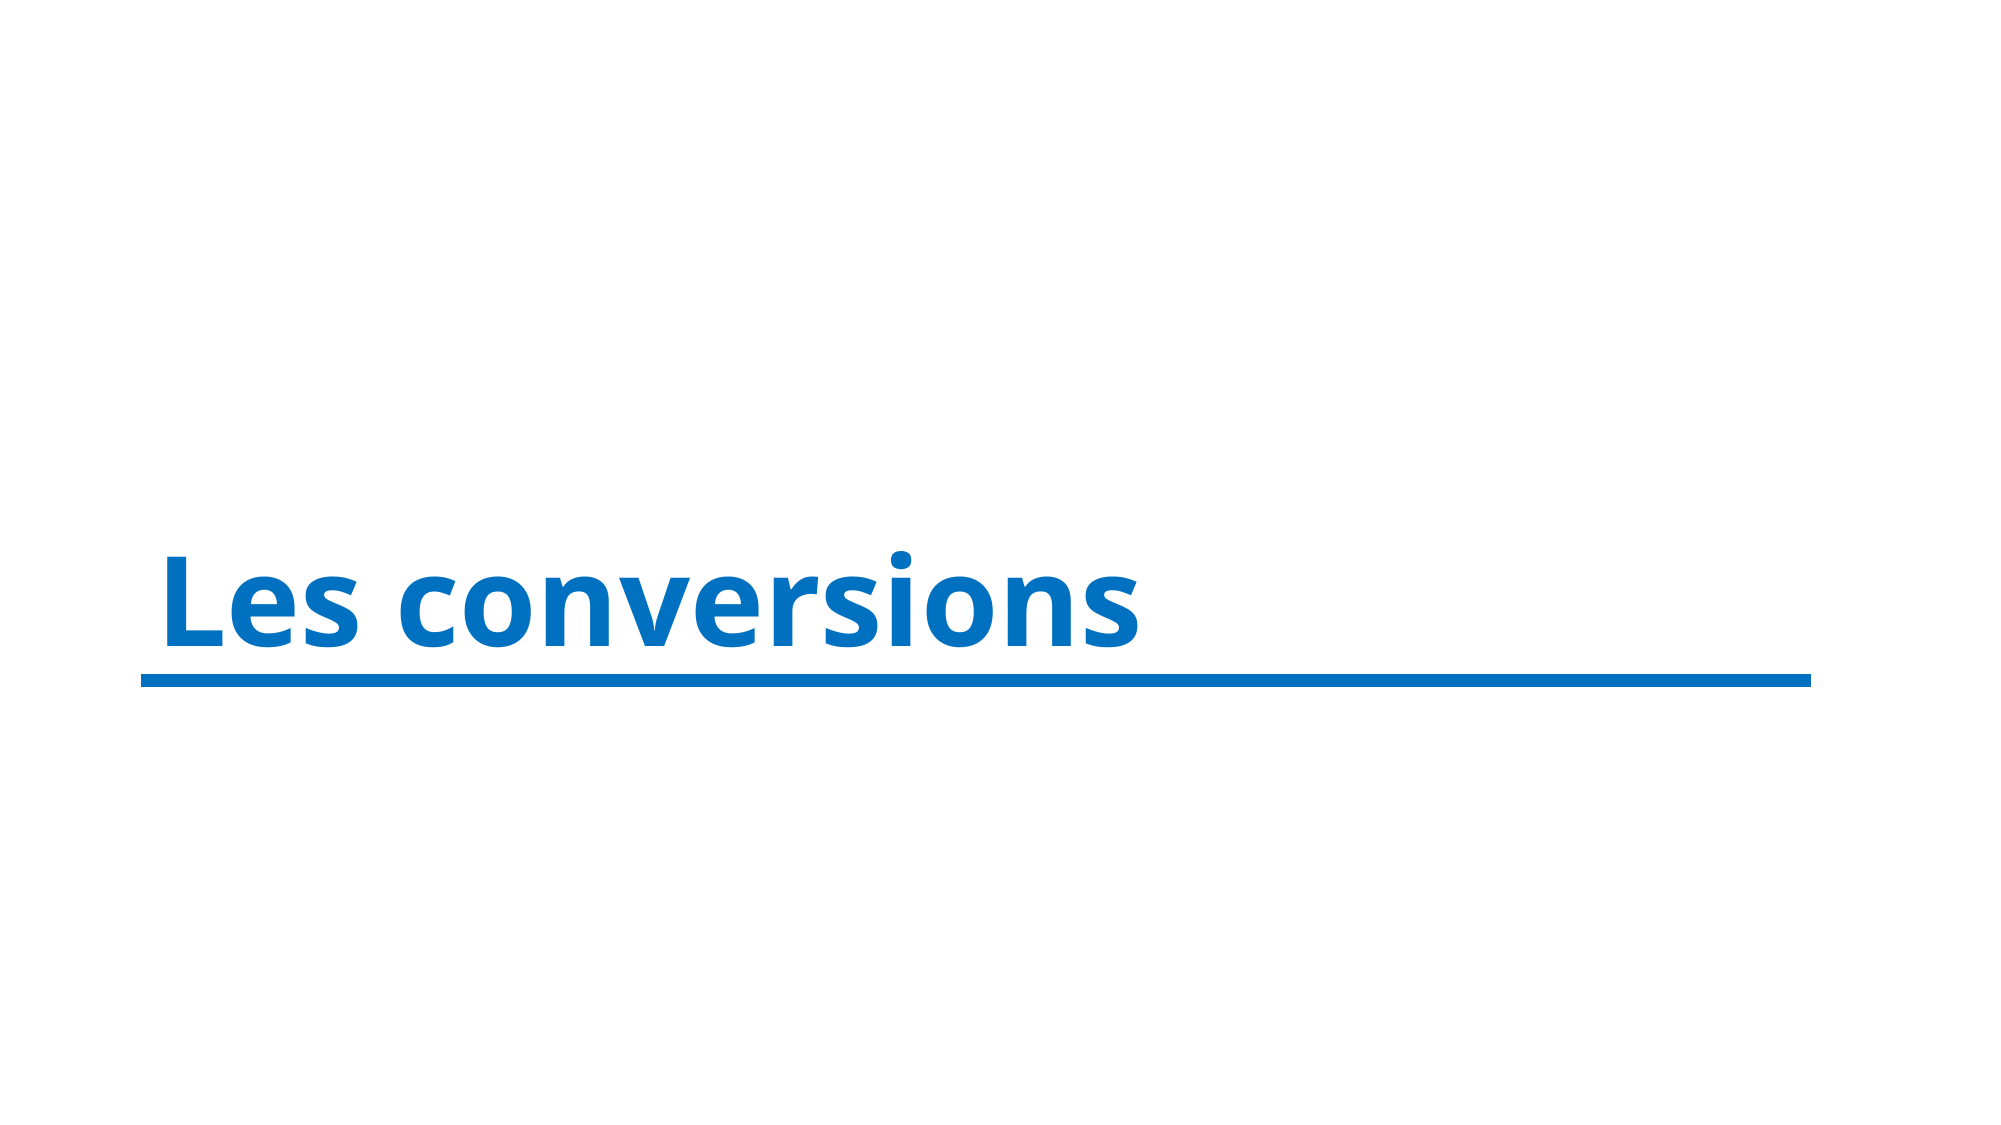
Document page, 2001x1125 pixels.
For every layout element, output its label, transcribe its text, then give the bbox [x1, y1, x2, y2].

title Les conversions [141, 501, 1812, 680]
